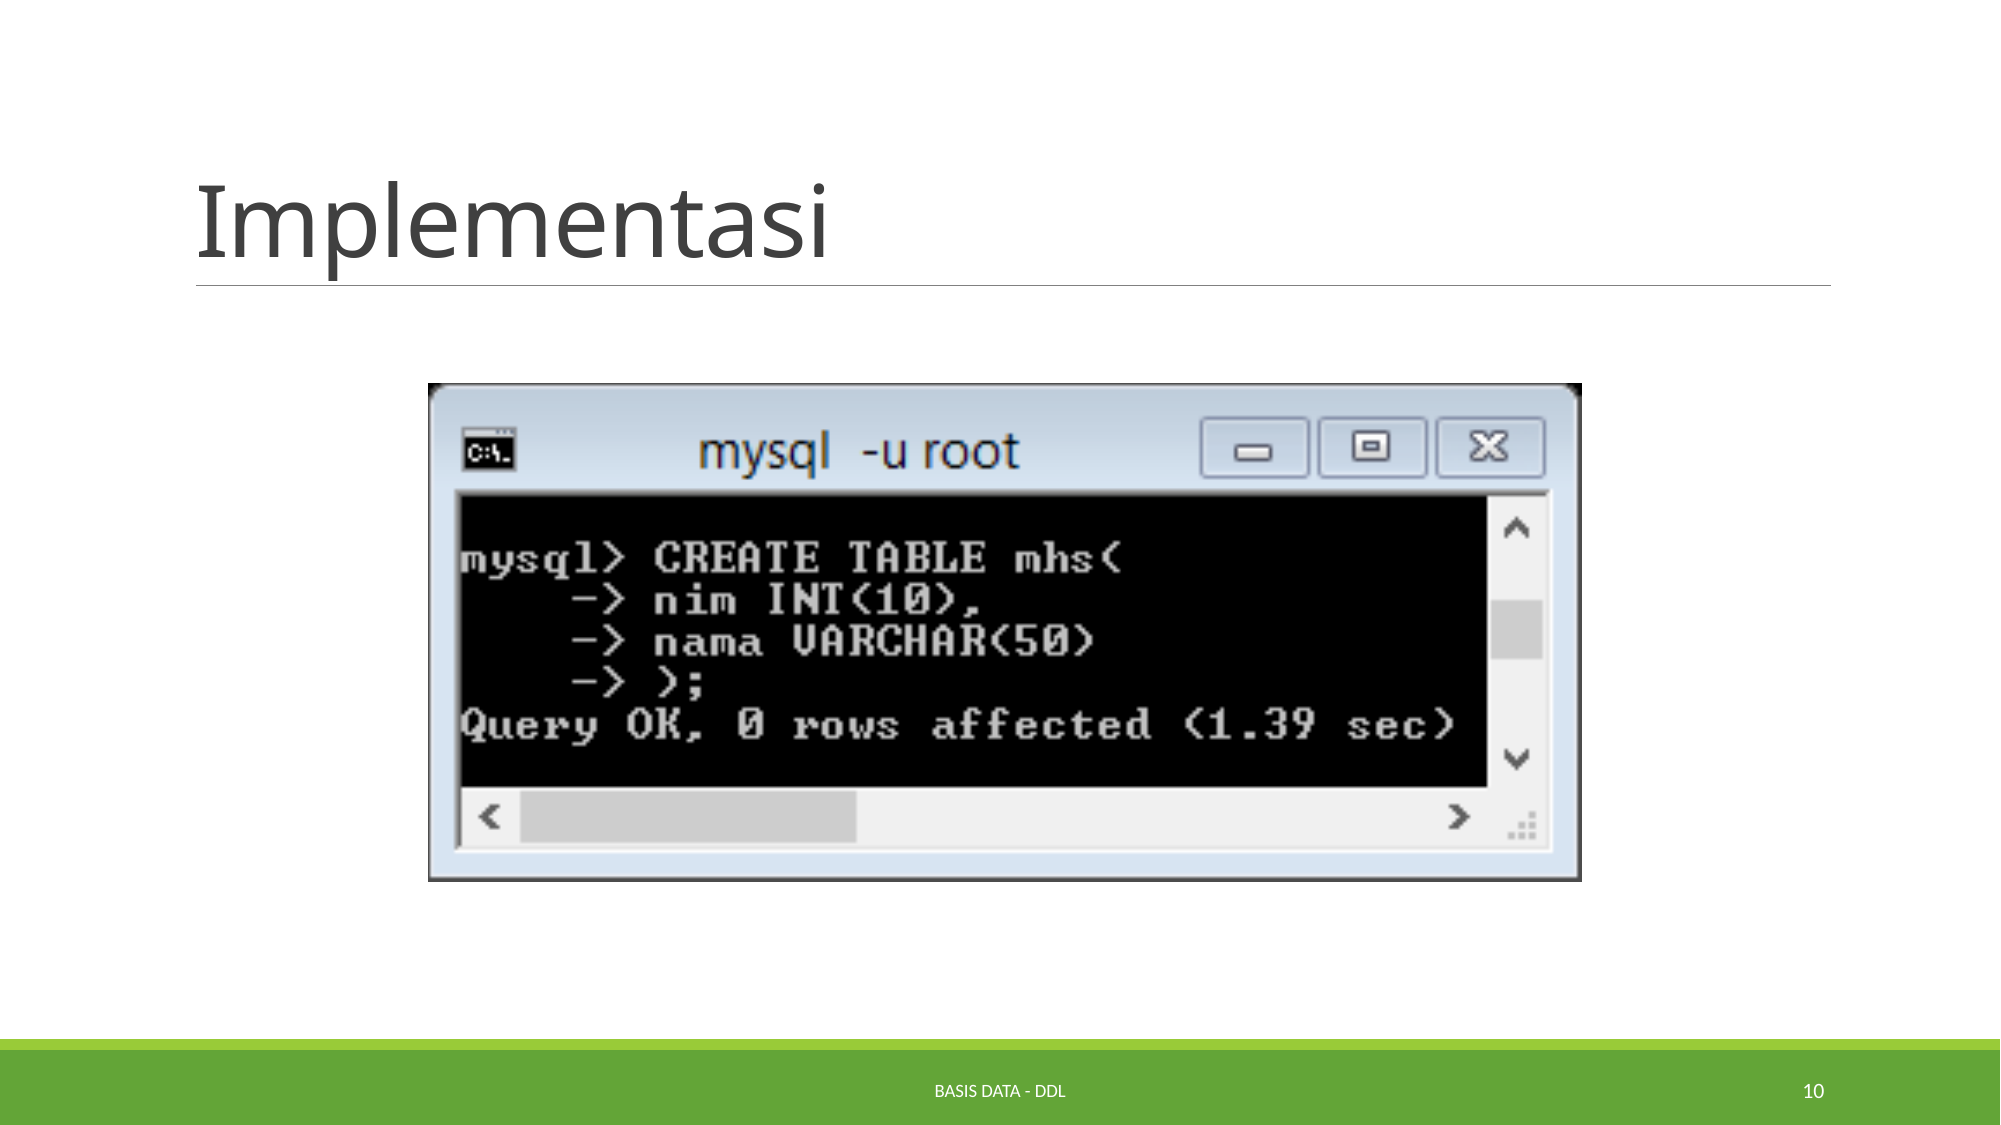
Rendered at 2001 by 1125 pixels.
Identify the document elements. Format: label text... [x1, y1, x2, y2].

footer Basis Data - DDL [604, 1059, 1396, 1120]
title Implementasi [180, 47, 1830, 285]
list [427, 382, 1582, 883]
slide_number 10 [1624, 1059, 1840, 1120]
